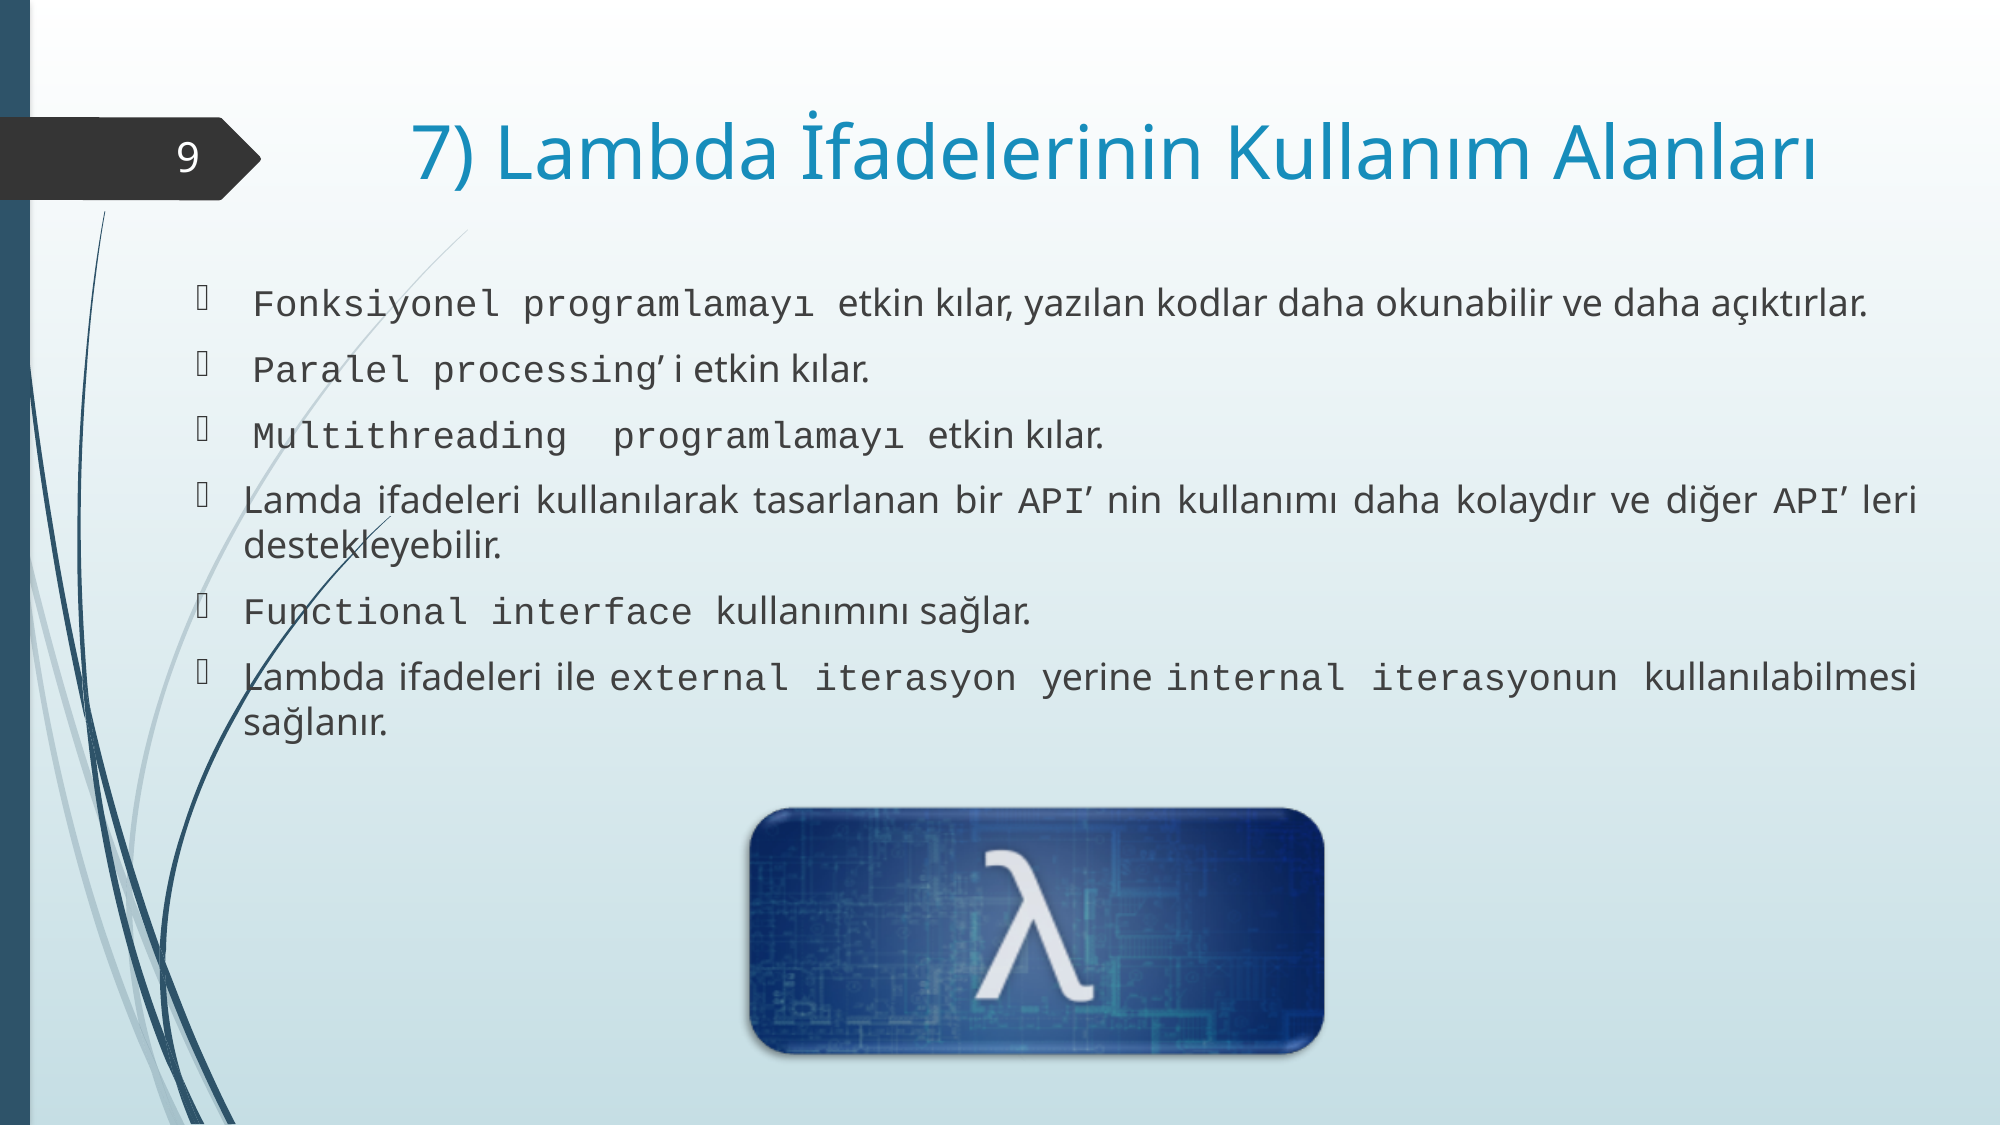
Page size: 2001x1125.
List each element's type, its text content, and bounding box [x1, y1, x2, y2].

title 7) Lambda İfadelerinin Kullanım Alanları [394, 97, 1857, 271]
picture [731, 798, 1336, 1072]
list Fonksiyonel programlamayı etkin kılar, yazılan kodlar daha okunabilir ve daha açıktırlar. Paralel processing’ i etkin kılar. Multithreading programlamayı etkin kılar. Lamda ifadeleri kullanılarak tasarlanan bir API’ nin kullanımı daha kolaydır ve diğer API’ leri destekleyebilir. Functional interface kullanımını sağlar. Lambda ifadeleri ile external iterasyon yerine internal iterasyonun kullanılabilmesi sağlanır. [181, 271, 1933, 1028]
slide_number 9 [87, 129, 216, 190]
